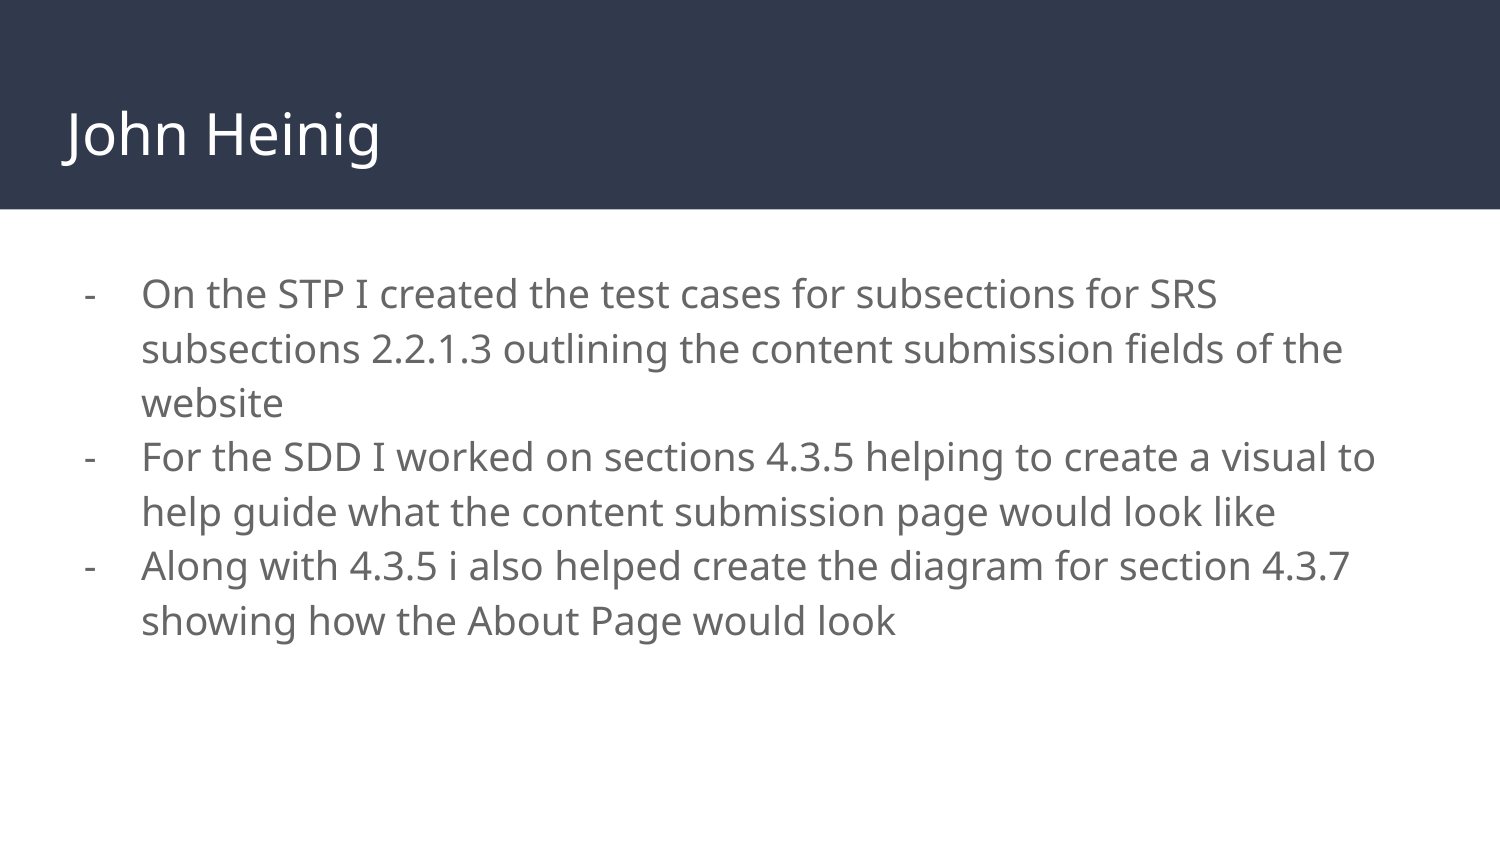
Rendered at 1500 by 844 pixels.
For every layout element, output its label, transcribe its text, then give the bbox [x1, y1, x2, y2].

title John Heinig [51, 82, 1449, 185]
list On the STP I created the test cases for subsections for SRS subsections 2.2.1.3 outlining the content submission fields of the website For the SDD I worked on sections 4.3.5 helping to create a visual to help guide what the content submission page would look like Along with 4.3.5 i also helped create the diagram for section 4.3.7 showing how the About Page would look [51, 247, 1449, 752]
